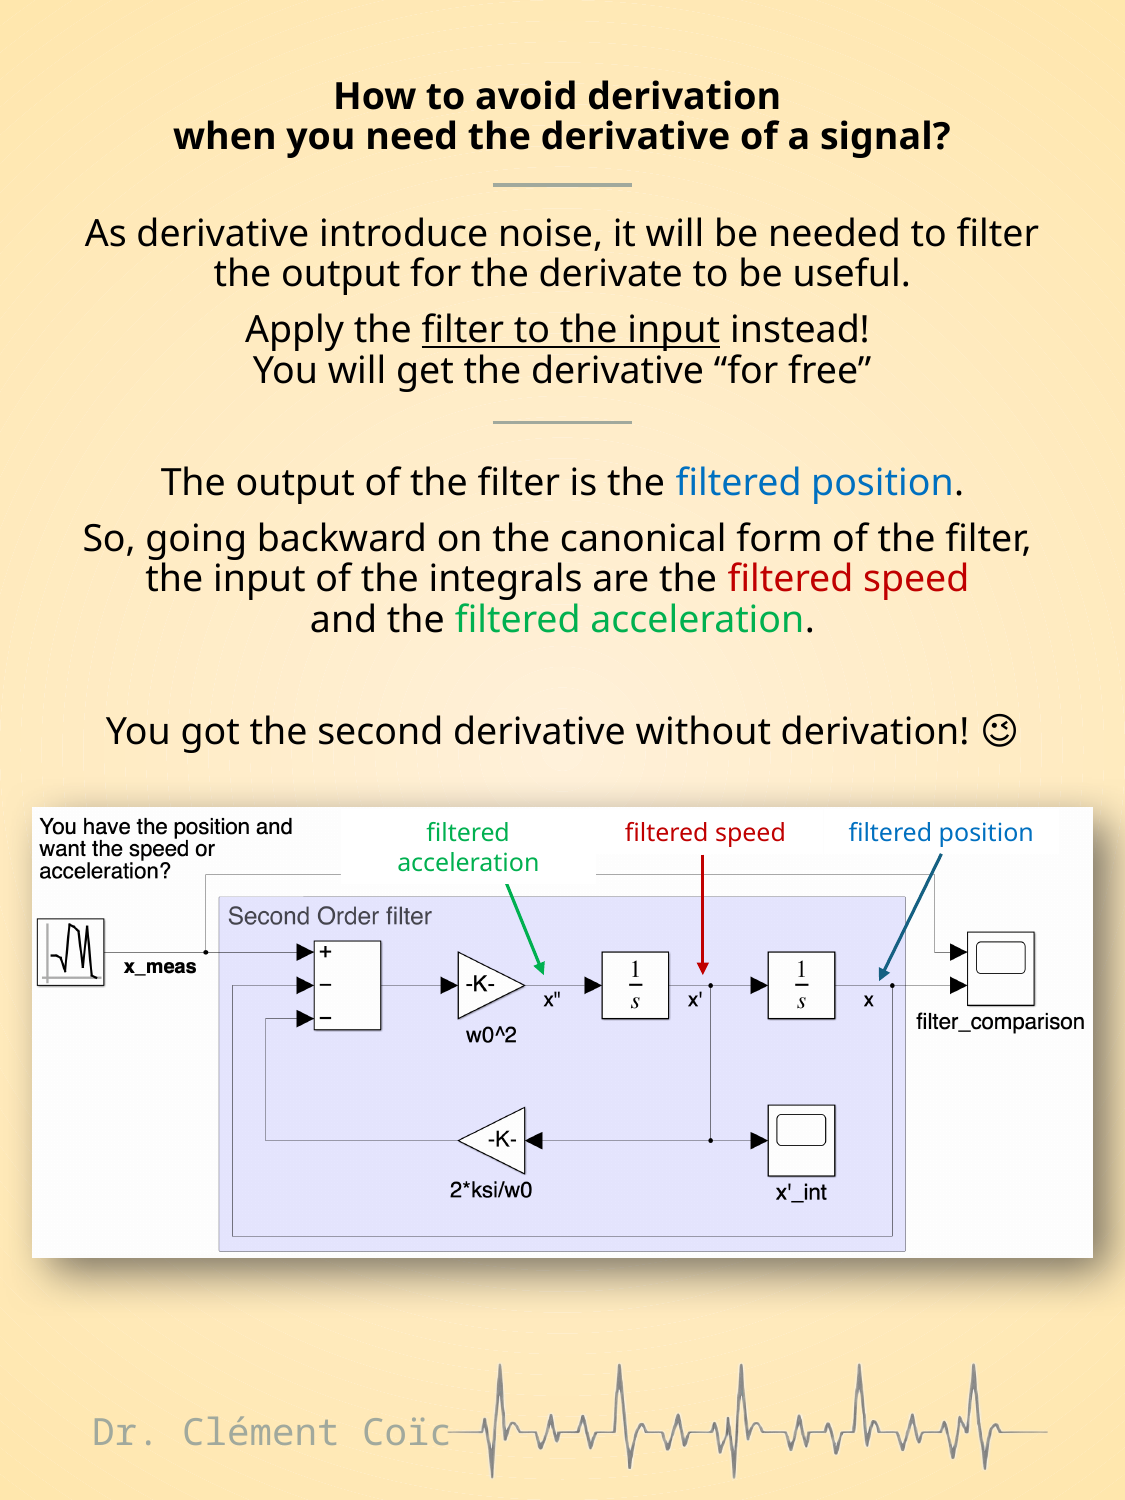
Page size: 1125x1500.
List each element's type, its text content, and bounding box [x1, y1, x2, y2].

text_box How to avoid derivation when you need the derivative of a signal? As derivative introduce noise, it will be needed to filter the output for the derivate to be useful. Apply the filter to the input instead! You will get the derivative “for free” The output of the filter is the filtered position. So, going backward on the canonical form of the filter, the input of the integrals are the filtered speed and the filtered acceleration. You got the second derivative without derivation! 😉 [65, 69, 1060, 806]
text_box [491, 848, 545, 976]
picture [32, 806, 1093, 1258]
picture [447, 1360, 1048, 1481]
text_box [878, 854, 942, 982]
